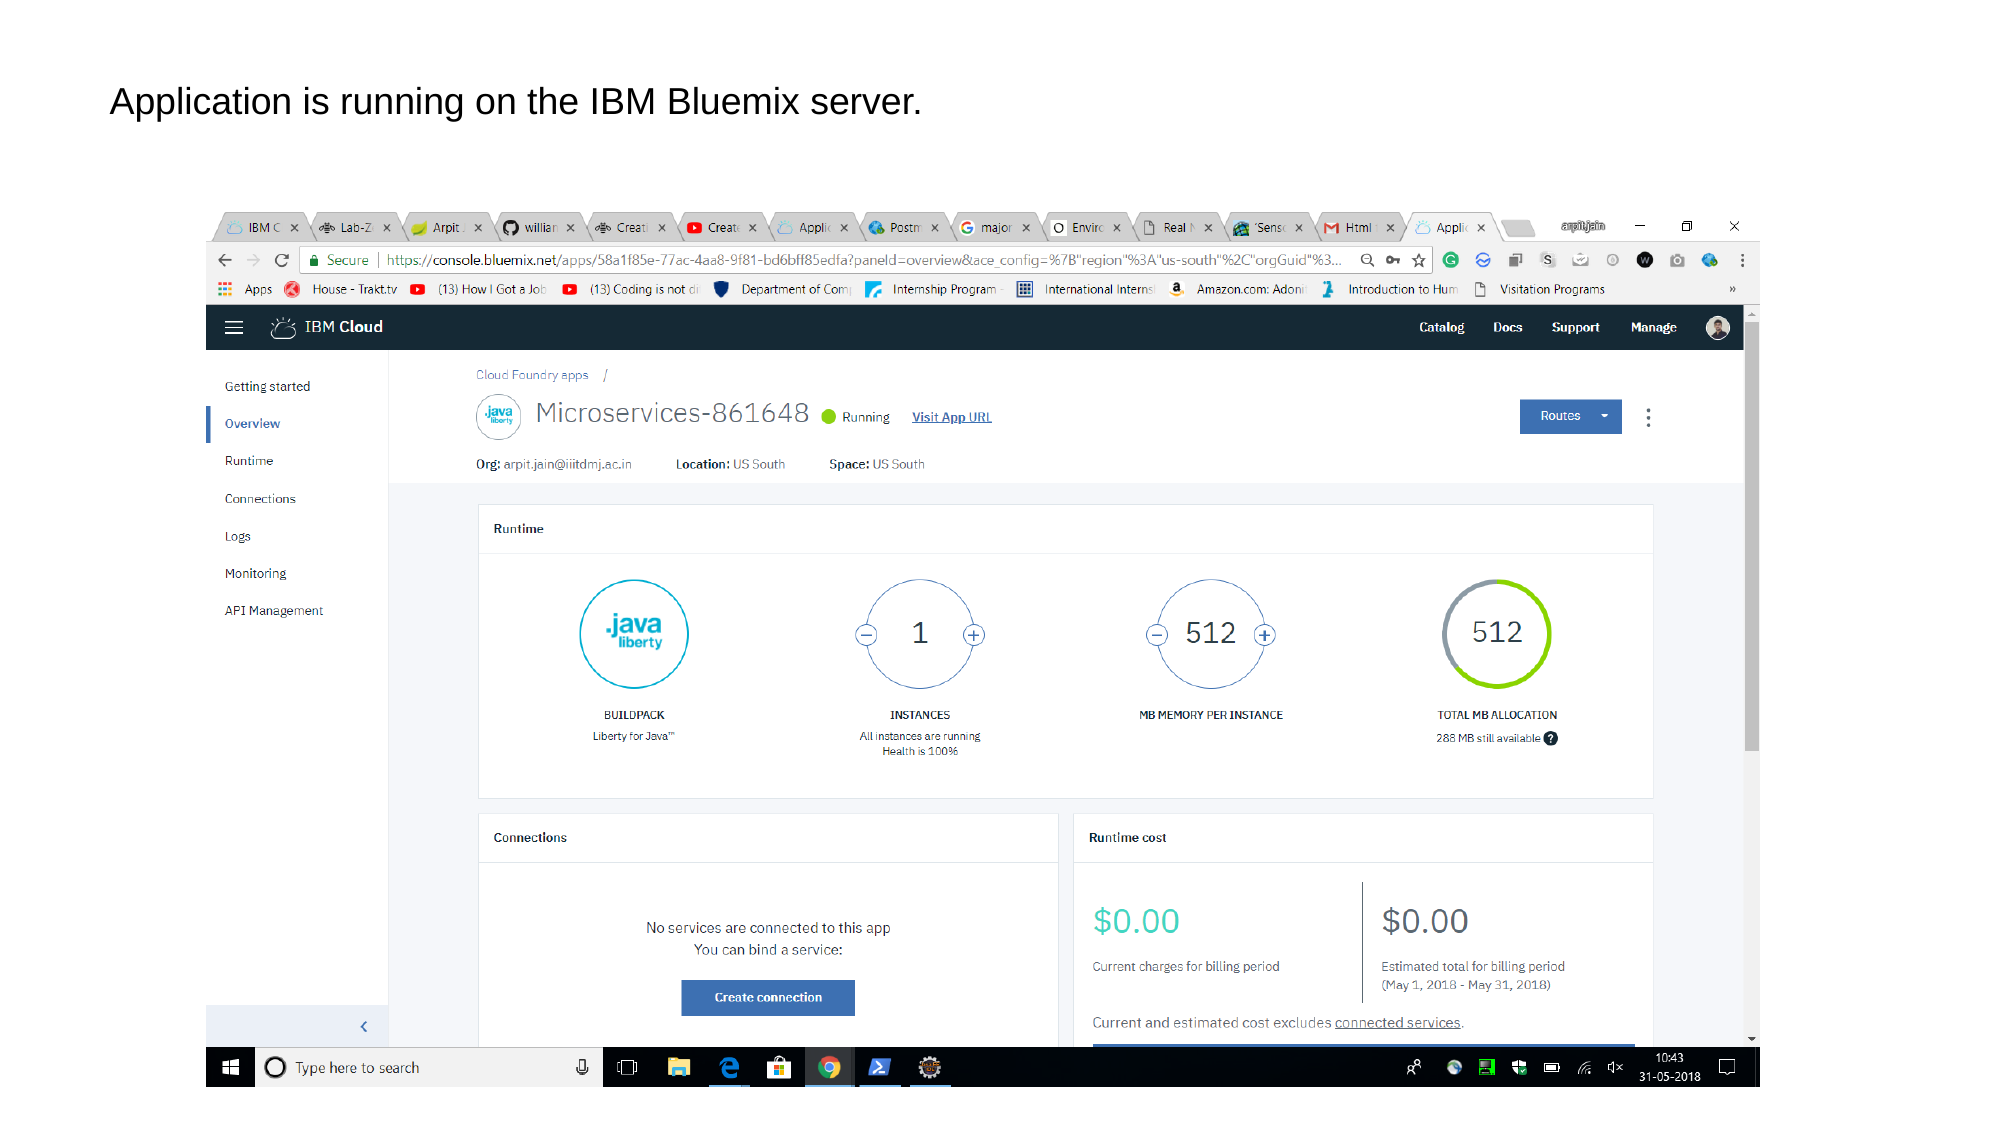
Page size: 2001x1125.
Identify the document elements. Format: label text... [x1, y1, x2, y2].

text_box Application is running on the IBM Bluemix server. [63, 69, 1759, 130]
picture [206, 212, 1760, 1087]
